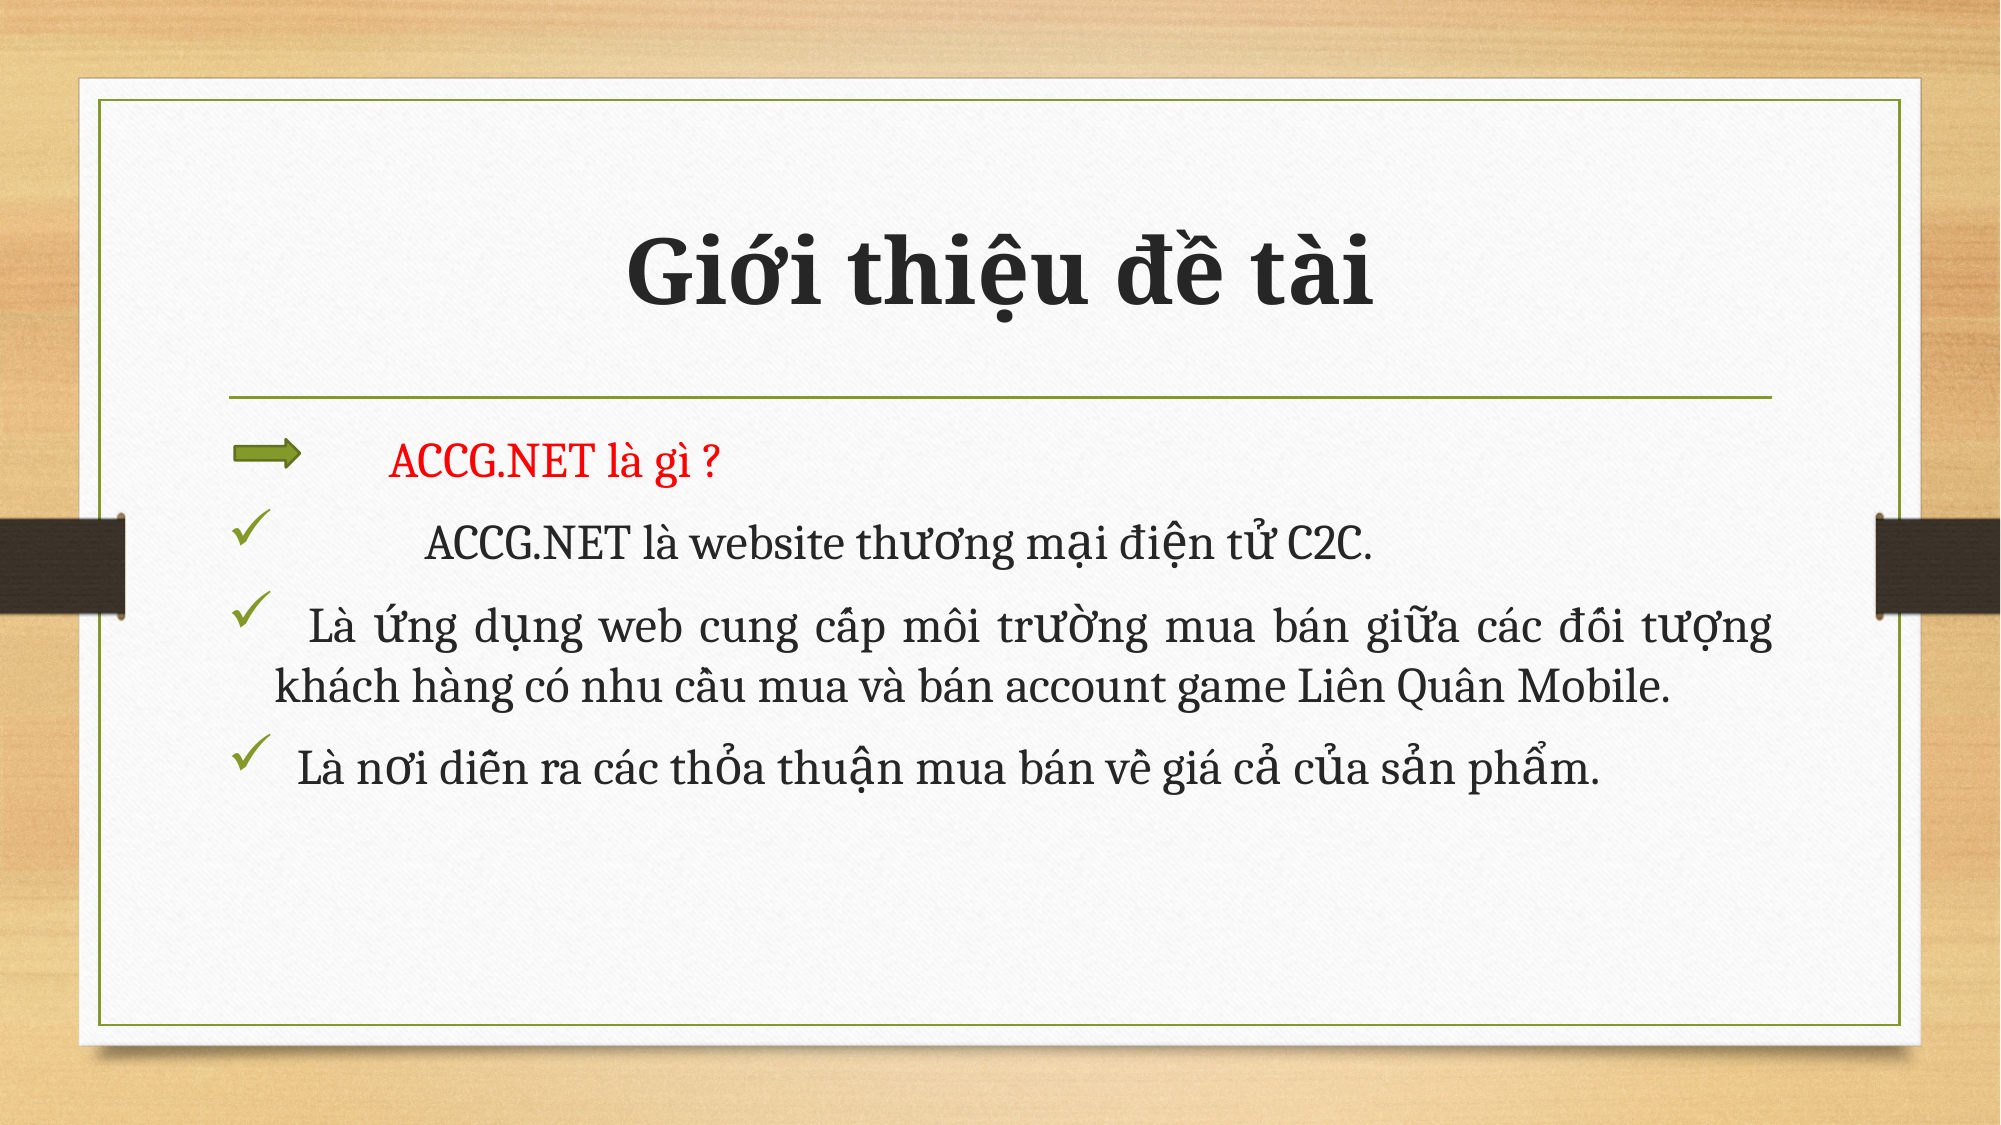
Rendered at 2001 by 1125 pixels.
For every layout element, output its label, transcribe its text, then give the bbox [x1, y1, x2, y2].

text_box [233, 437, 301, 469]
list ACCG.NET là gì ? ACCG.NET là website thương mại điện tử C2C. Là ứng dụng web cung cấp môi trường mua bán giữa các đối tượng khách hàng có nhu cầu mua và bán account game Liên Quân Mobile. Là nơi diễn ra các thỏa thuận mua bán về giá cả của sản phẩm. [212, 419, 1788, 964]
picture [0, 0, 2001, 1125]
title Giới thiệu đề tài [212, 161, 1788, 375]
